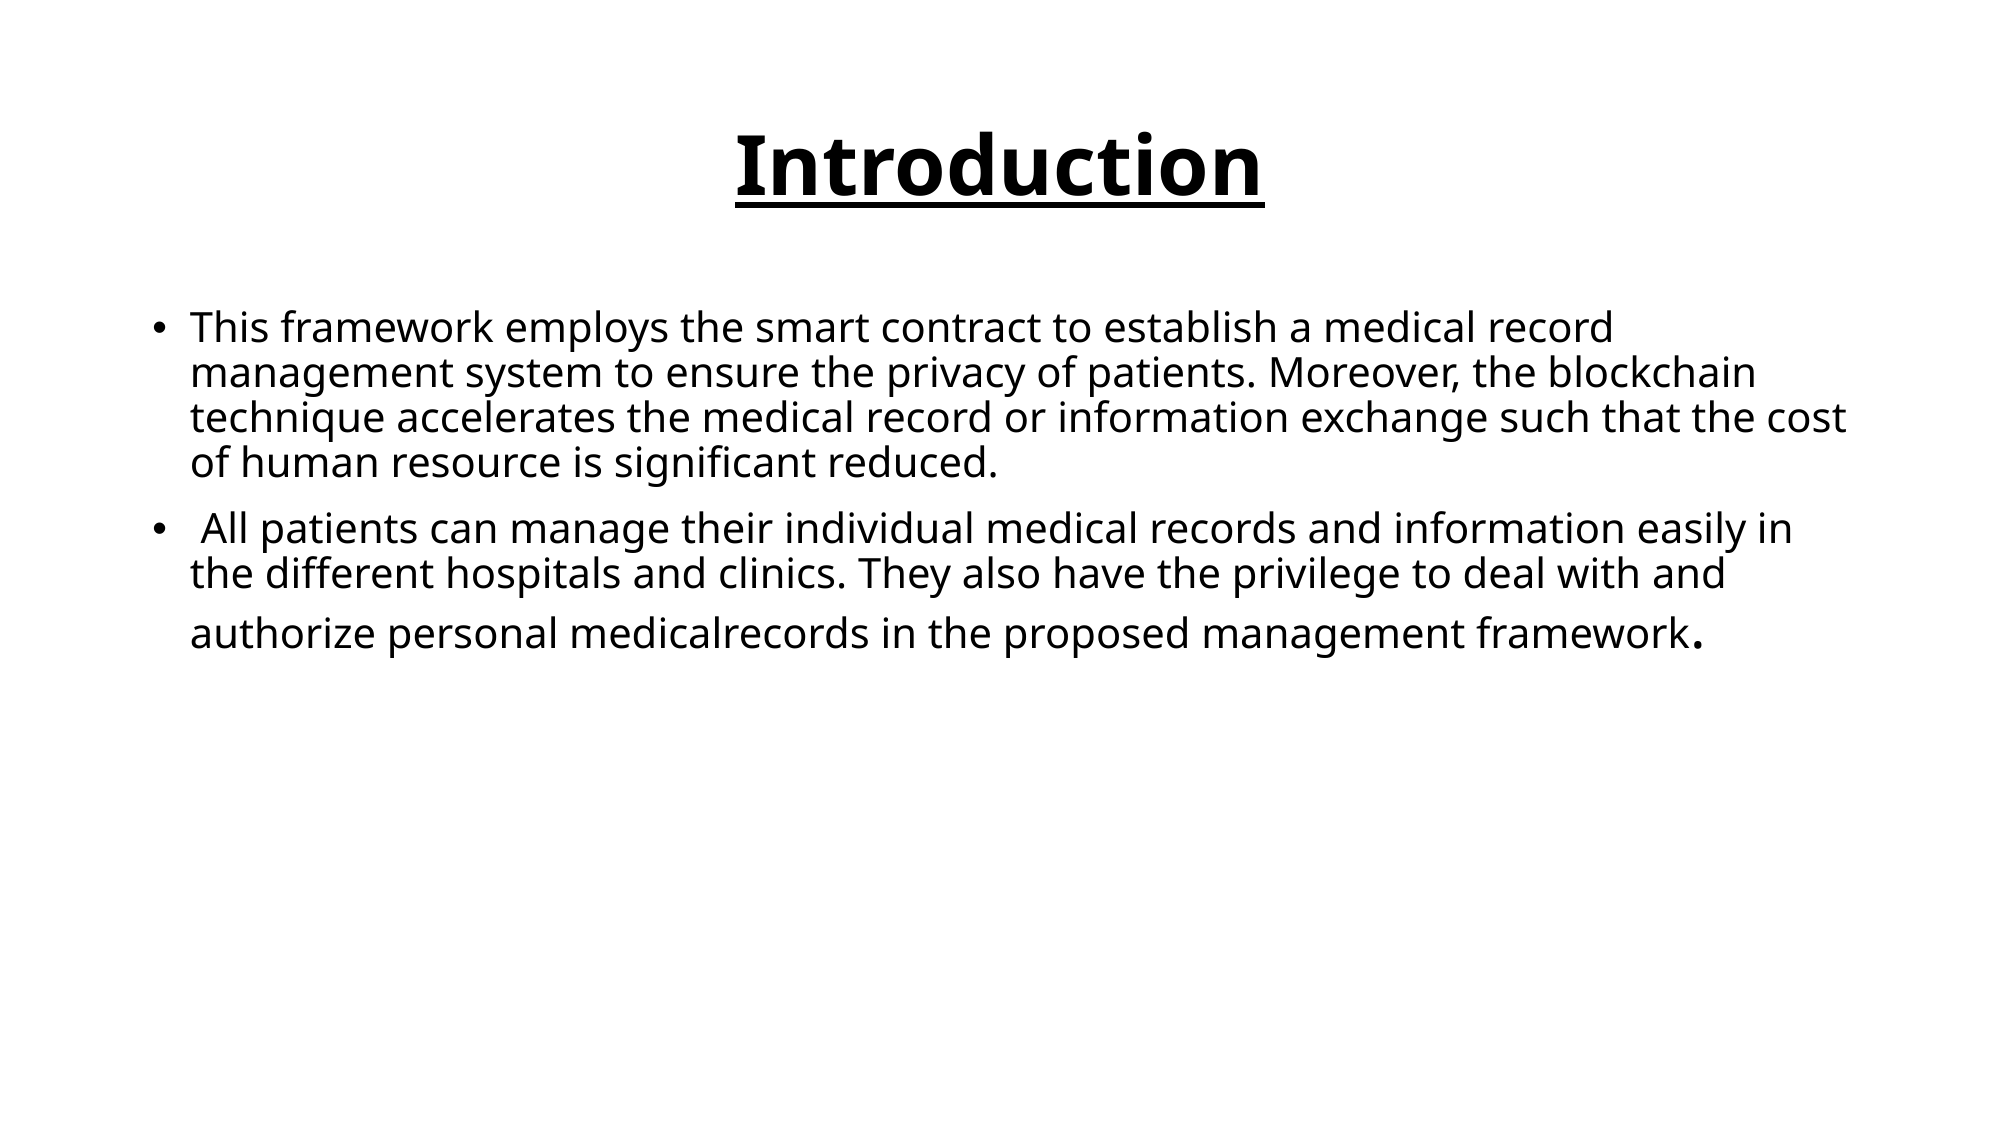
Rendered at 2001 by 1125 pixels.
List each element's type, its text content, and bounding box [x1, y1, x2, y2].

list This framework employs the smart contract to establish a medical record management system to ensure the privacy of patients. Moreover, the blockchain technique accelerates the medical record or information exchange such that the cost of human resource is significant reduced. All patients can manage their individual medical records and information easily in the different hospitals and clinics. They also have the privilege to deal with and authorize personal medicalrecords in the proposed management framework. [137, 299, 1863, 1014]
title Introduction [137, 59, 1863, 278]
